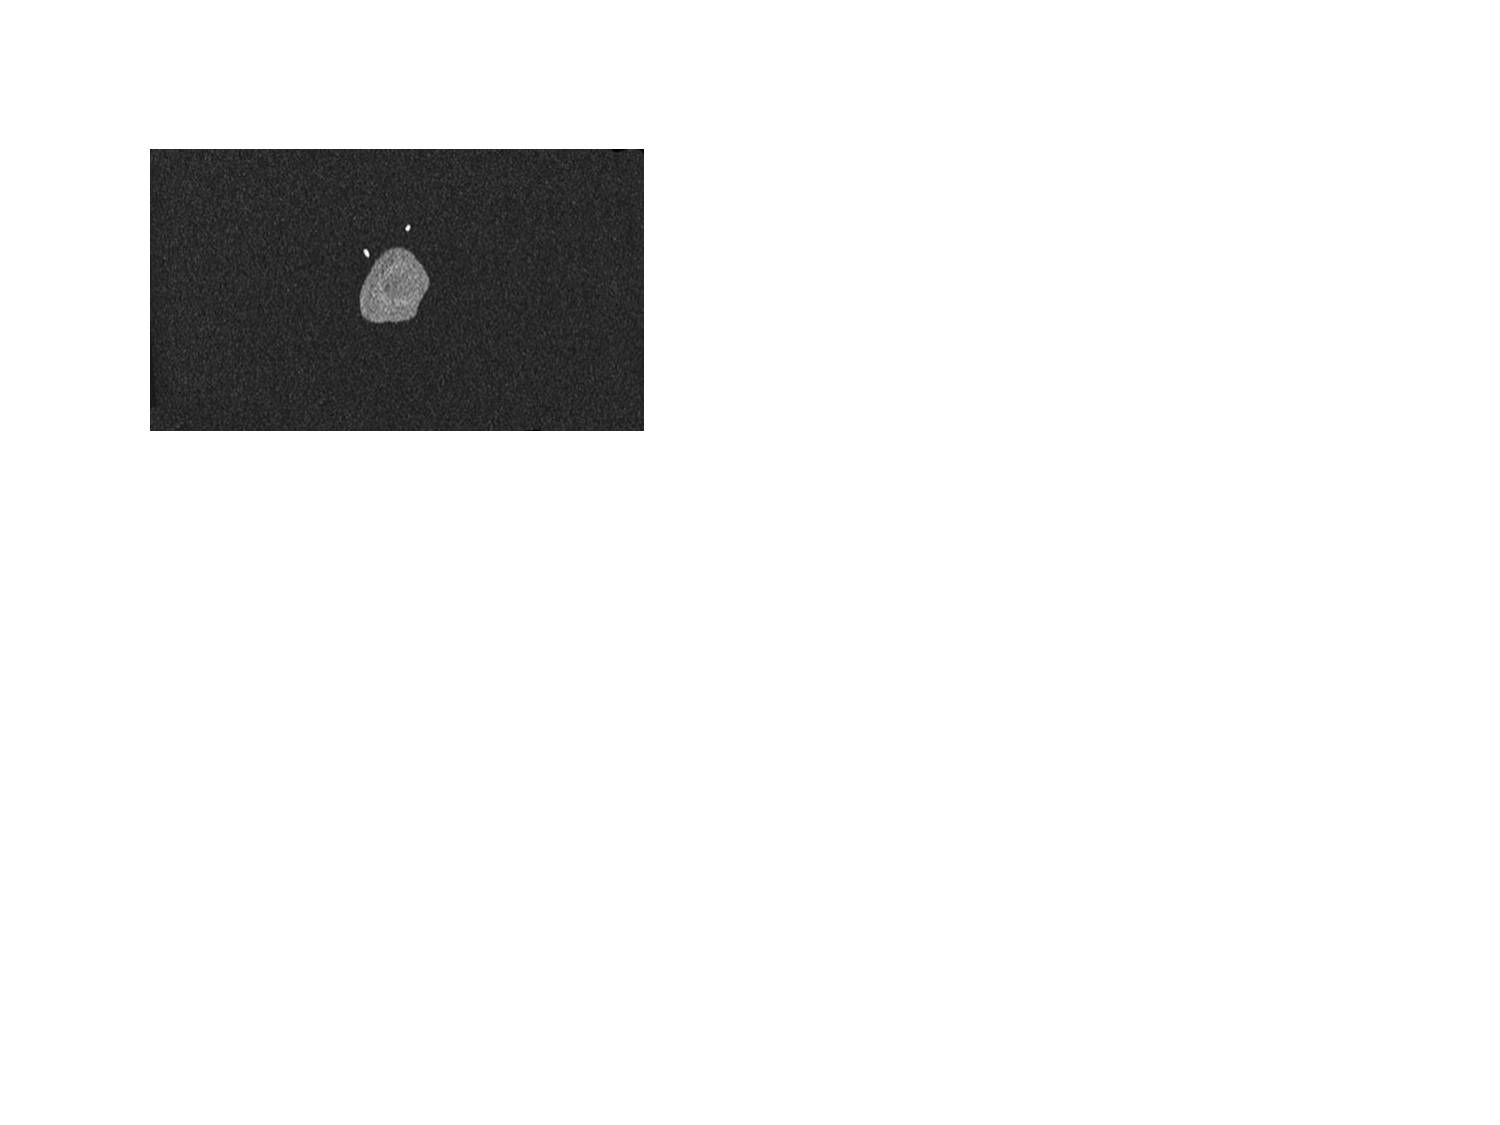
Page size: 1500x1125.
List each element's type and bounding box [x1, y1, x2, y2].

picture [149, 149, 645, 432]
